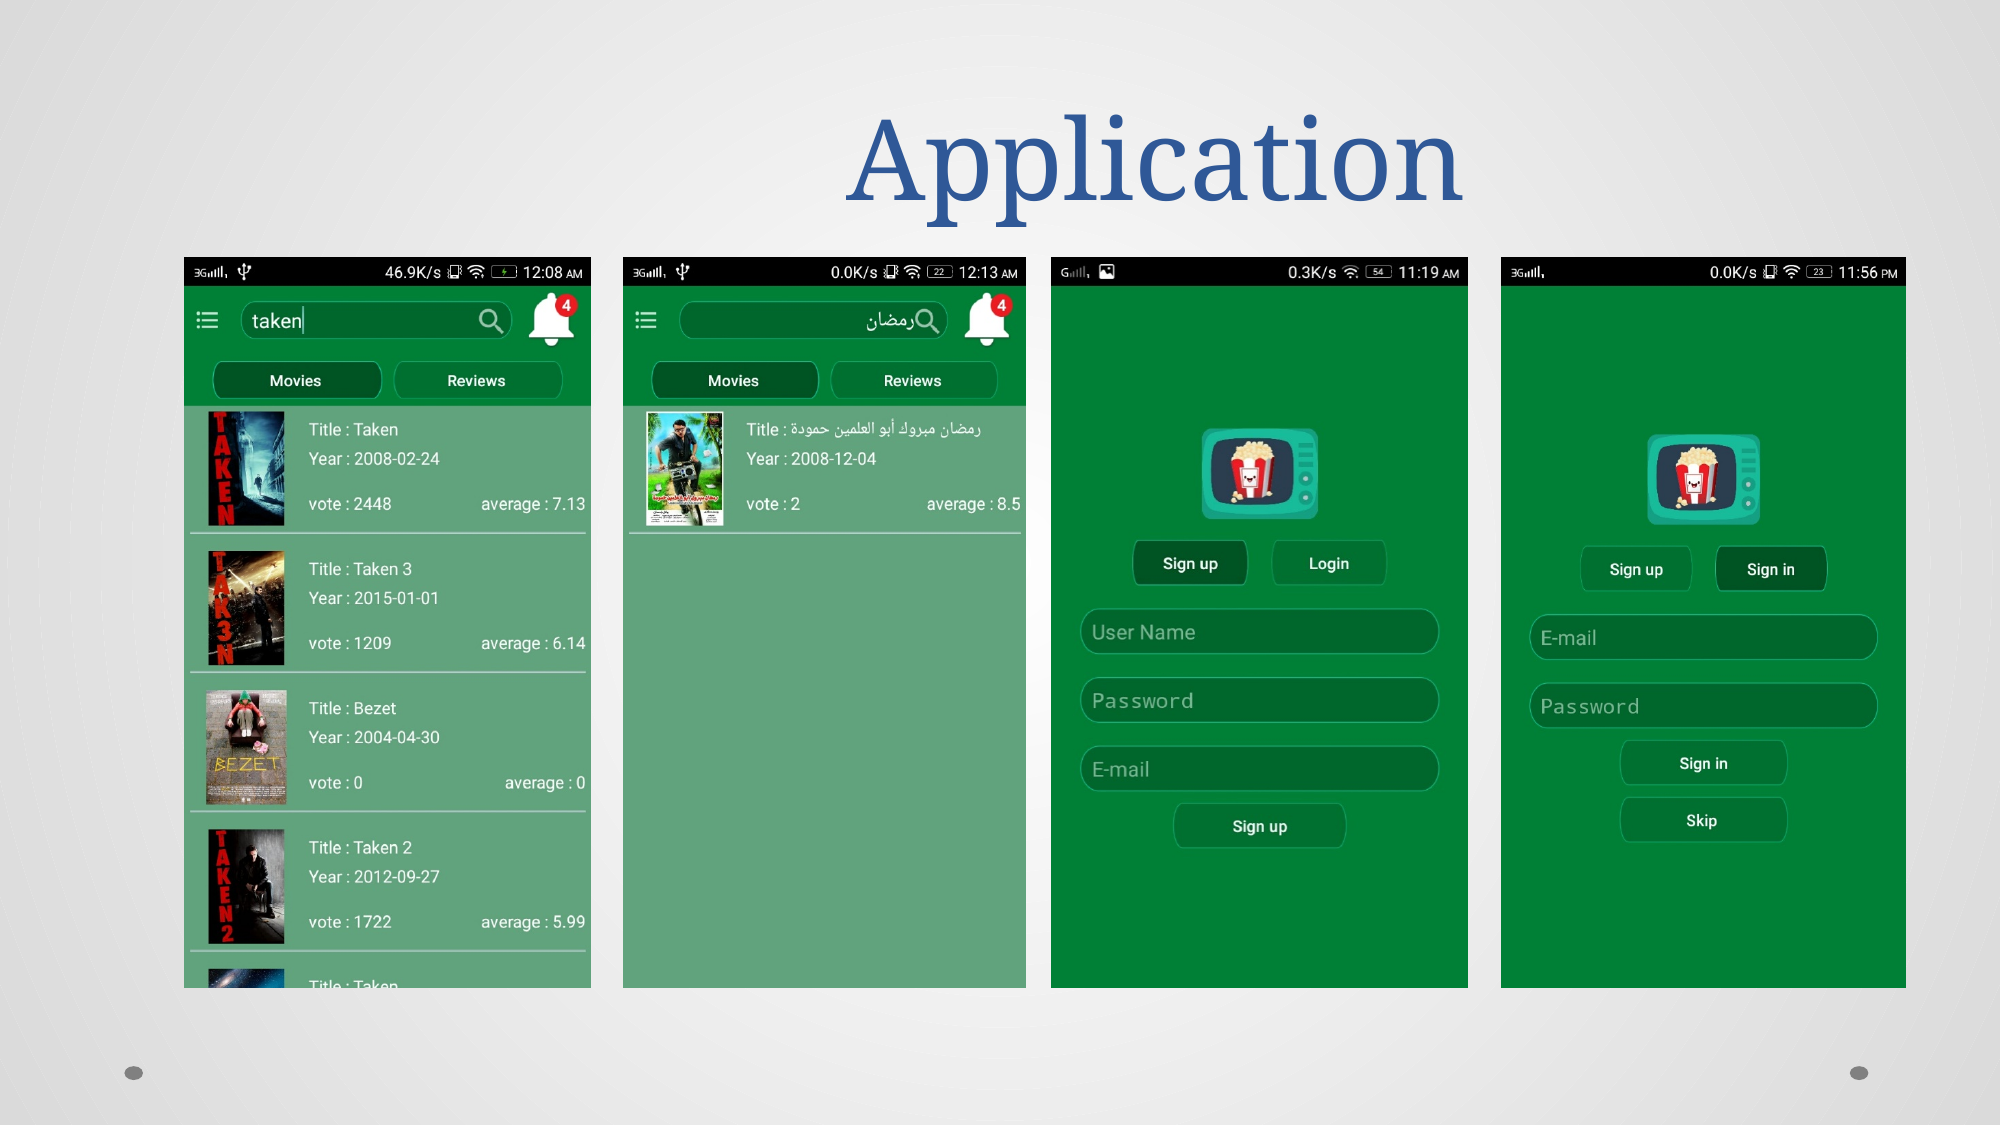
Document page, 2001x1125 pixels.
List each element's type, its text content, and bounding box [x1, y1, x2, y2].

picture [183, 257, 591, 988]
picture [1051, 257, 1469, 988]
title Application [425, 102, 1888, 231]
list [1500, 257, 1906, 988]
picture [623, 257, 1026, 988]
